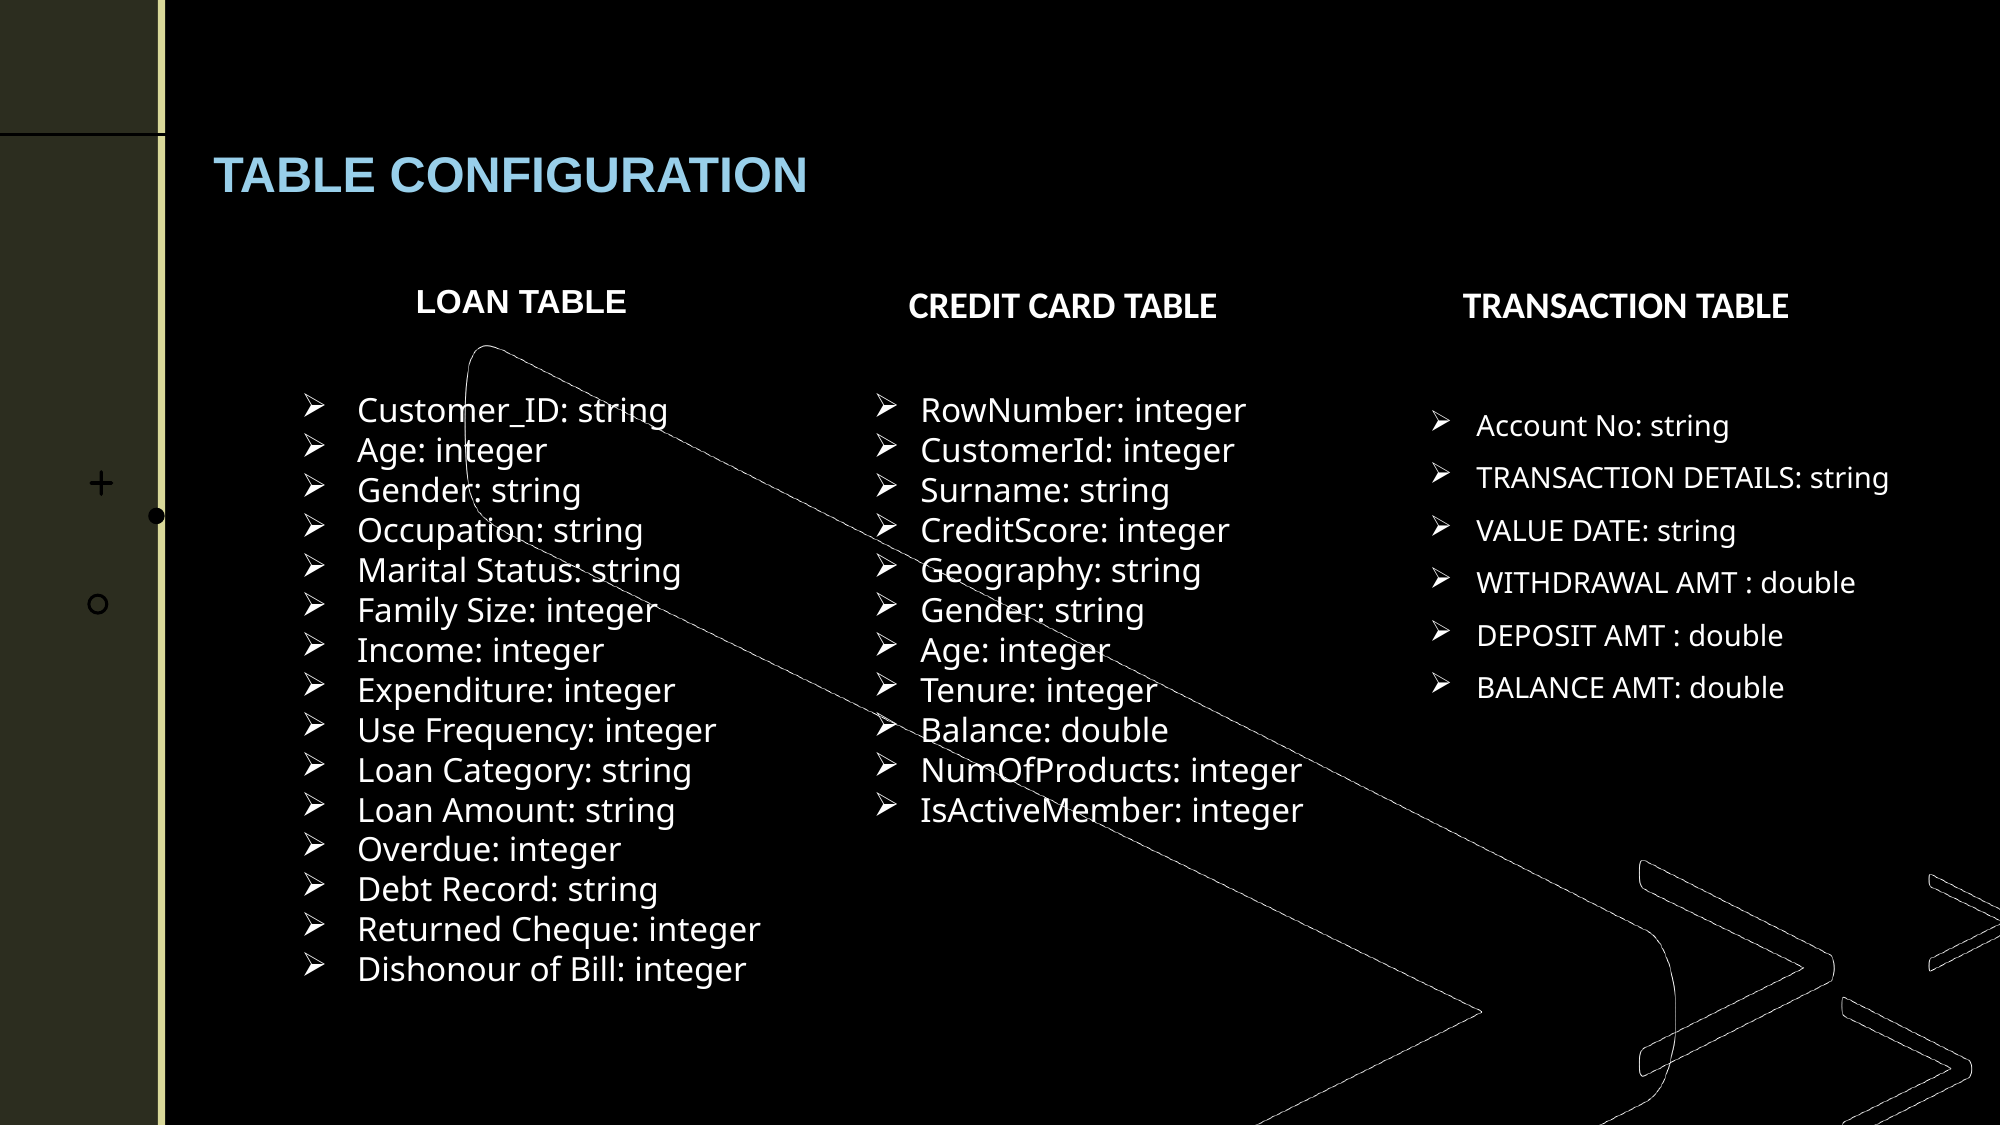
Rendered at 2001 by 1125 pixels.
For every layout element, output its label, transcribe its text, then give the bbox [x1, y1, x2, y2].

text_box RowNumber: integer CustomerId: integer Surname: string CreditScore: integer Geography: string Gender: string Age: integer Tenure: integer Balance: double NumOfProducts: integer IsActiveMember: integer [858, 382, 1324, 836]
text_box TRANSACTION TABLE [1448, 273, 1835, 334]
text_box Account No: string TRANSACTION DETAILS: string VALUE DATE: string WITHDRAWAL AMT : double DEPOSIT AMT : double BALANCE AMT: double [1414, 382, 1926, 712]
picture [166, 0, 2000, 1125]
text_box CREDIT CARD TABLE [894, 273, 1251, 334]
list TABLE CONFIGURATION [198, 112, 1302, 221]
text_box LOAN TABLE [401, 273, 751, 328]
text_box Customer_ID: string Age: integer Gender: string Occupation: string Marital Status: string Family Size: integer Income: integer Expenditure: integer Use Frequency: integer Loan Category: string Loan Amount: string Overdue: integer Debt Record: string Returned Cheque: integer Dishonour of Bill: integer [286, 382, 789, 1036]
